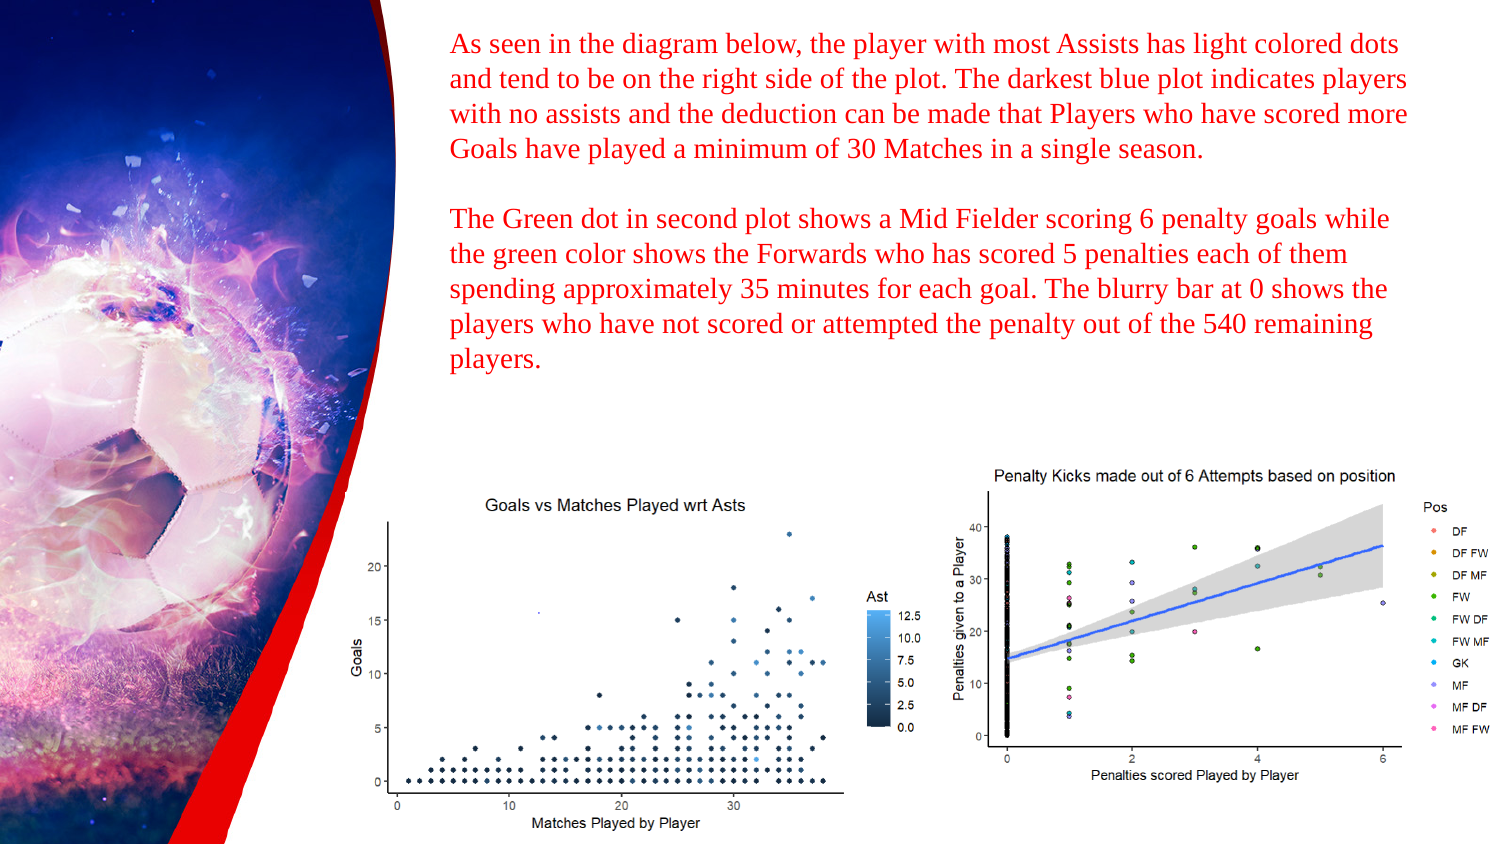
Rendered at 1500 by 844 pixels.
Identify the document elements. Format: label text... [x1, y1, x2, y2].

title As seen in the diagram below, the player with most Assists has light colored dots and tend to be on the right side of the plot. The darkest blue plot indicates players with no assists and the deduction can be made that Players who have scored more Goals have played a minimum of 30 Matches in a single season. The Green dot in second plot shows a Mid Fielder scoring 6 penalty goals while the green color shows the Forwards who has scored 5 penalties each of them spending approximately 35 minutes for each goal. The blurry bar at 0 shows the players who have not scored or attempted the penalty out of the 540 remaining players. [434, 29, 1429, 265]
picture [0, 0, 1500, 844]
